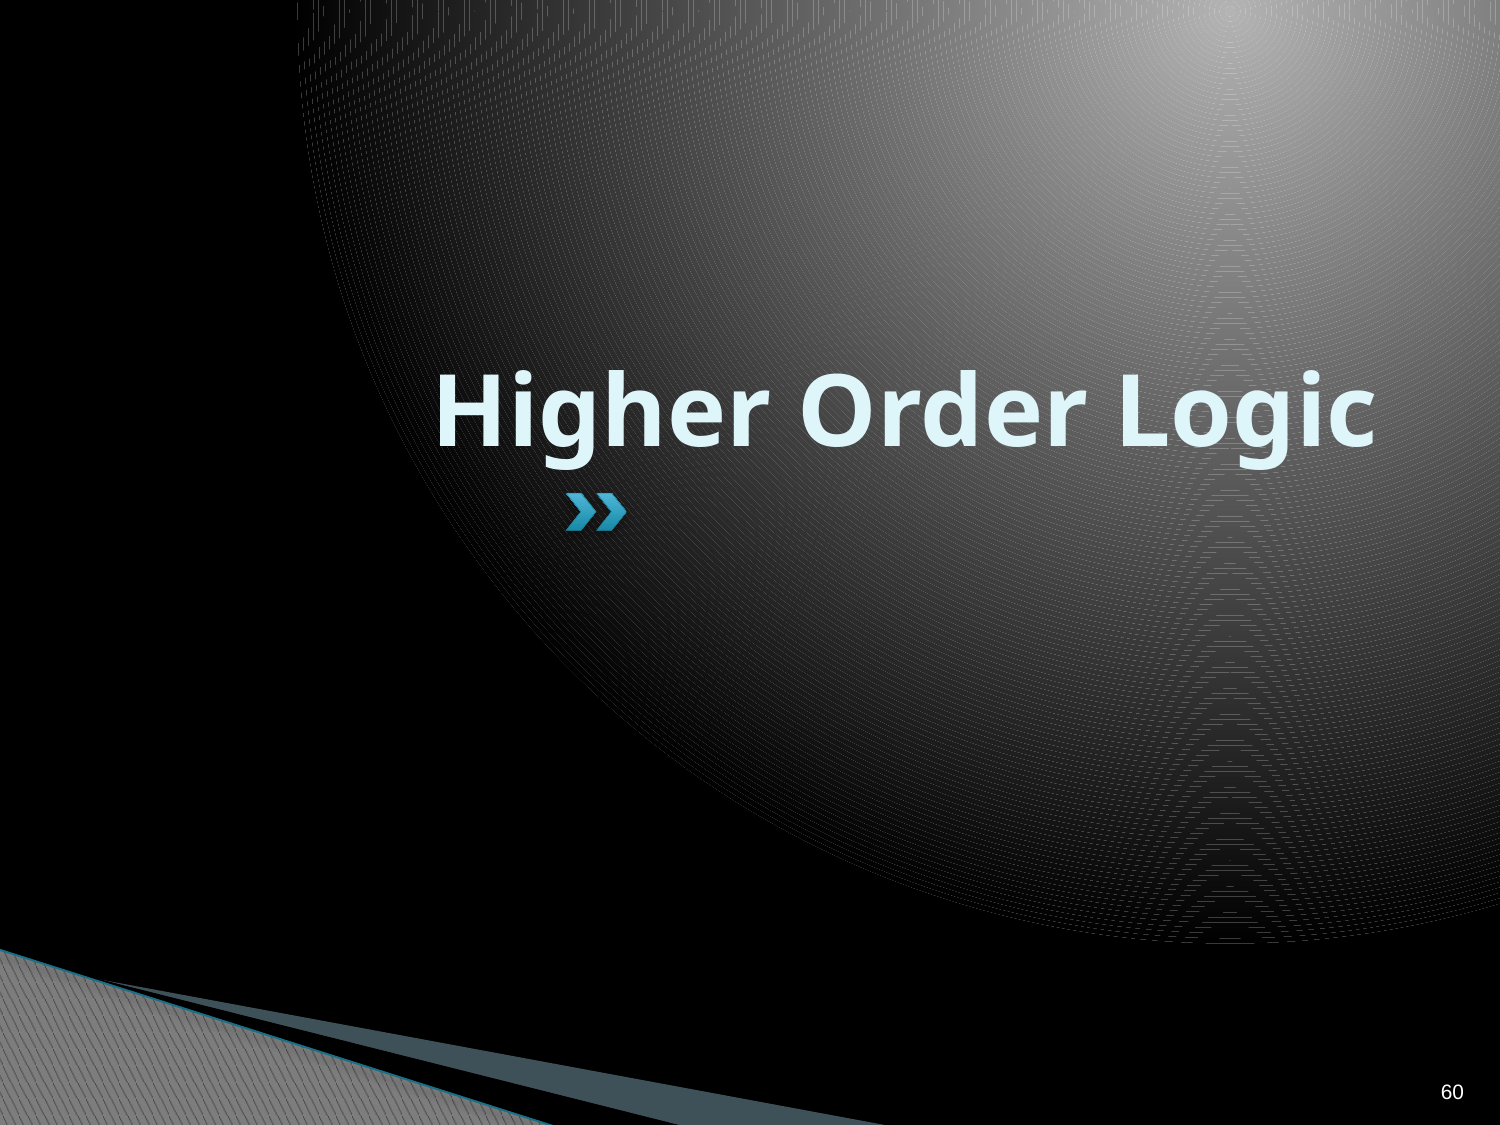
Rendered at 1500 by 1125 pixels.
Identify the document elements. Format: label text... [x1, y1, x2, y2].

title Higher Order Logic [118, 173, 1394, 474]
picture [0, 952, 543, 1125]
slide_number 60 [1418, 1051, 1479, 1112]
